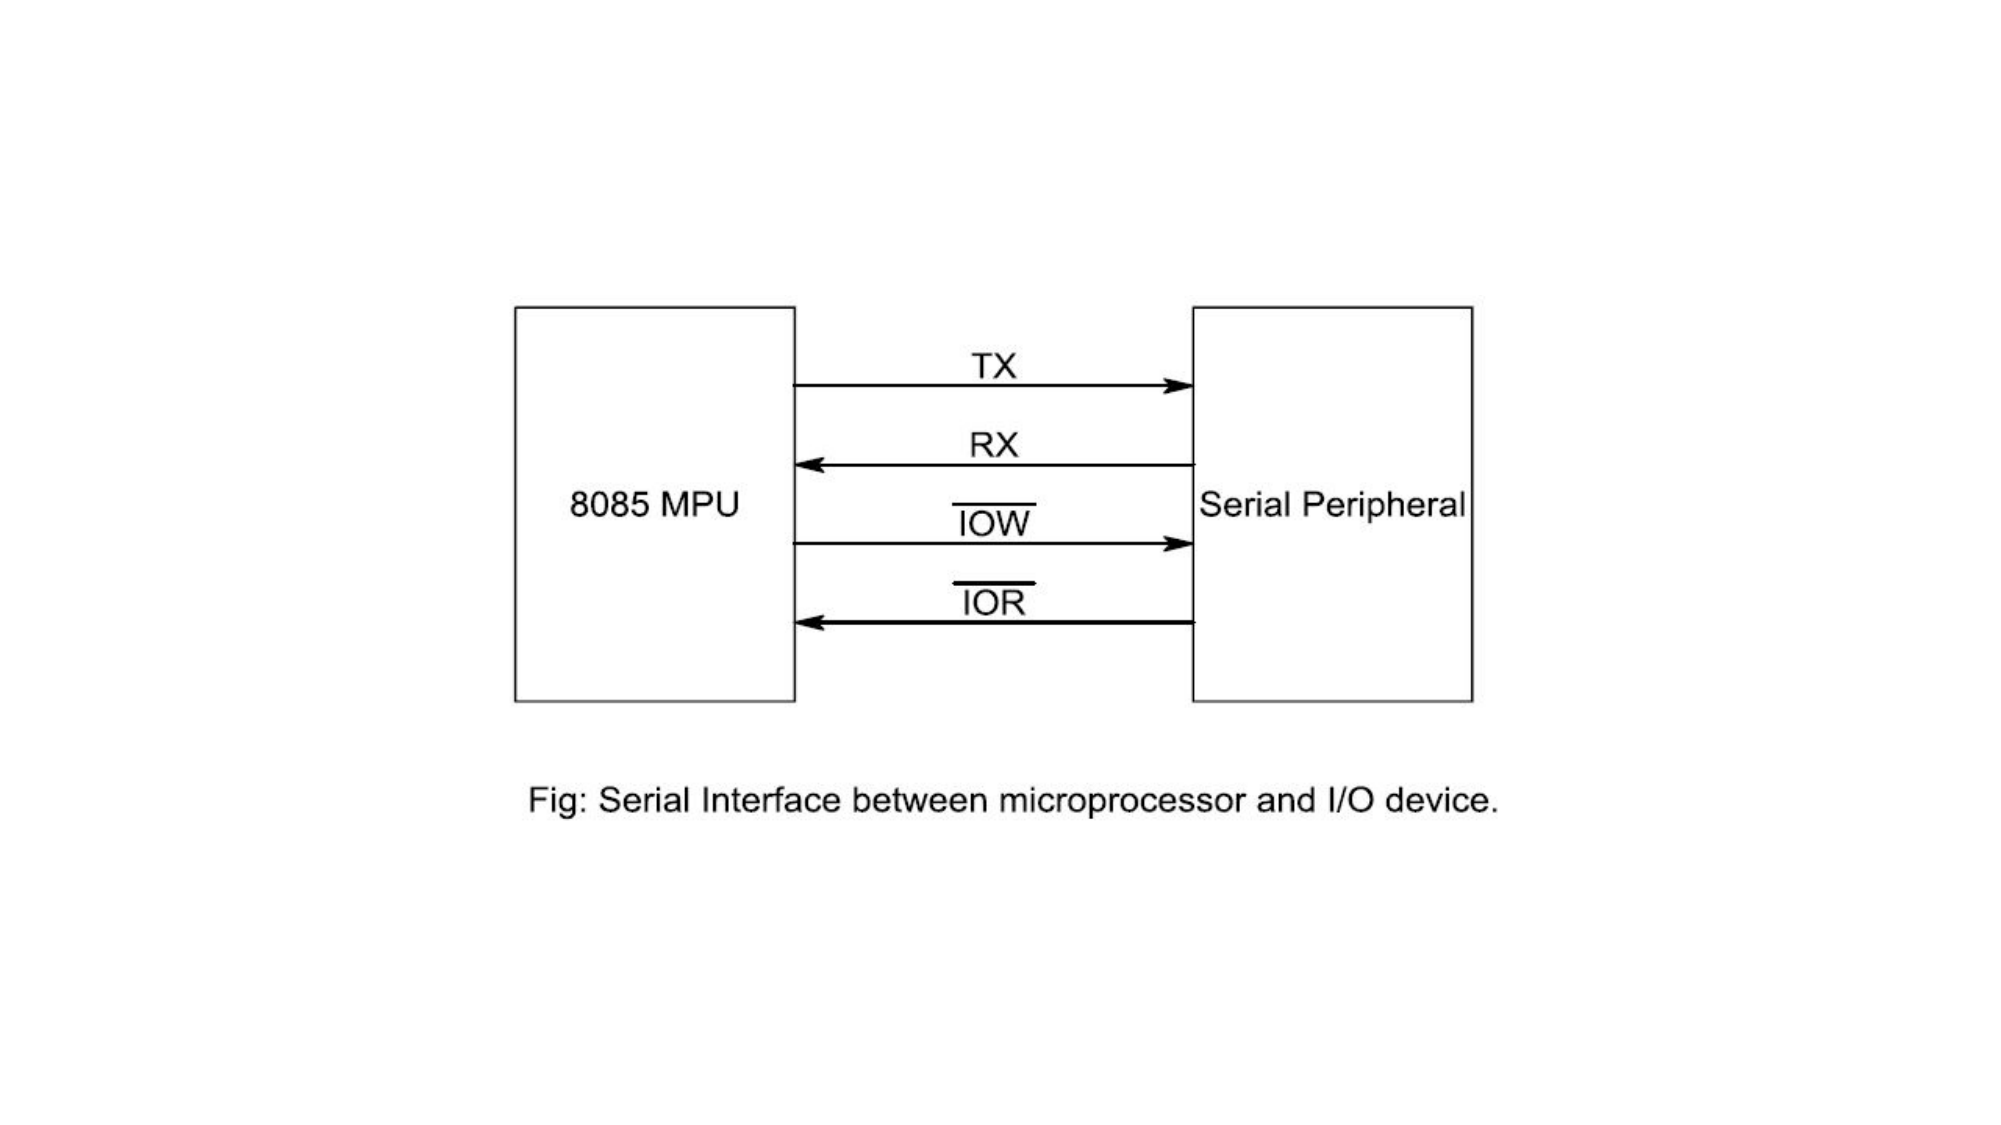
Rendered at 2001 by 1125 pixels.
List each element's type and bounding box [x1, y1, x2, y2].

picture [485, 295, 1515, 830]
